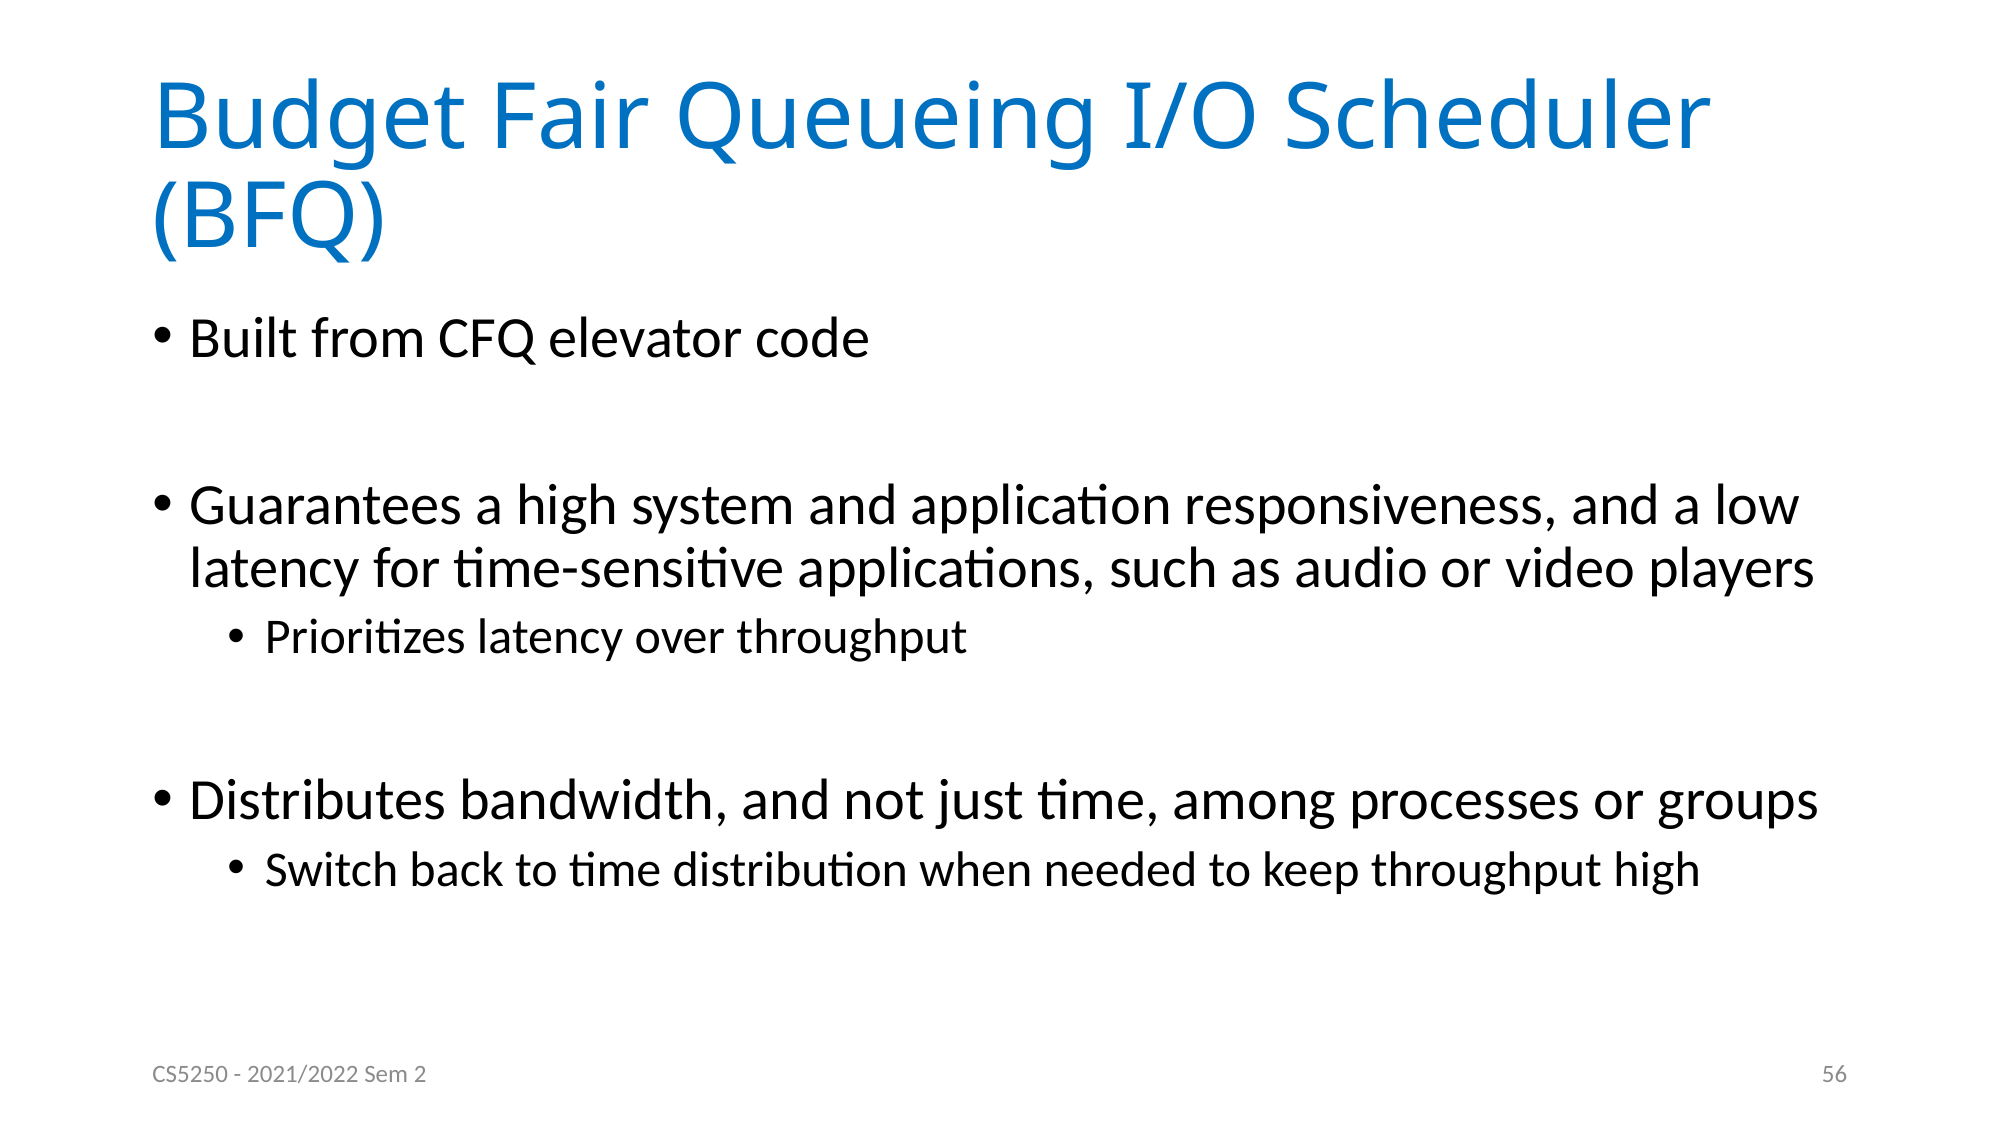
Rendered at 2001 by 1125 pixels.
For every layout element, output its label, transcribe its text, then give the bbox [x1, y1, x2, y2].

list Built from CFQ elevator code Guarantees a high system and application responsiveness, and a low latency for time-sensitive applications, such as audio or video players Prioritizes latency over throughput Distributes bandwidth, and not just time, among processes or groups Switch back to time distribution when needed to keep throughput high [137, 299, 1863, 1014]
title Budget Fair Queueing I/O Scheduler (BFQ) [137, 59, 1863, 278]
slide_number 56 [1412, 1042, 1863, 1103]
slide_number CS5250 - 2021/2022 Sem 2 [137, 1042, 588, 1103]
